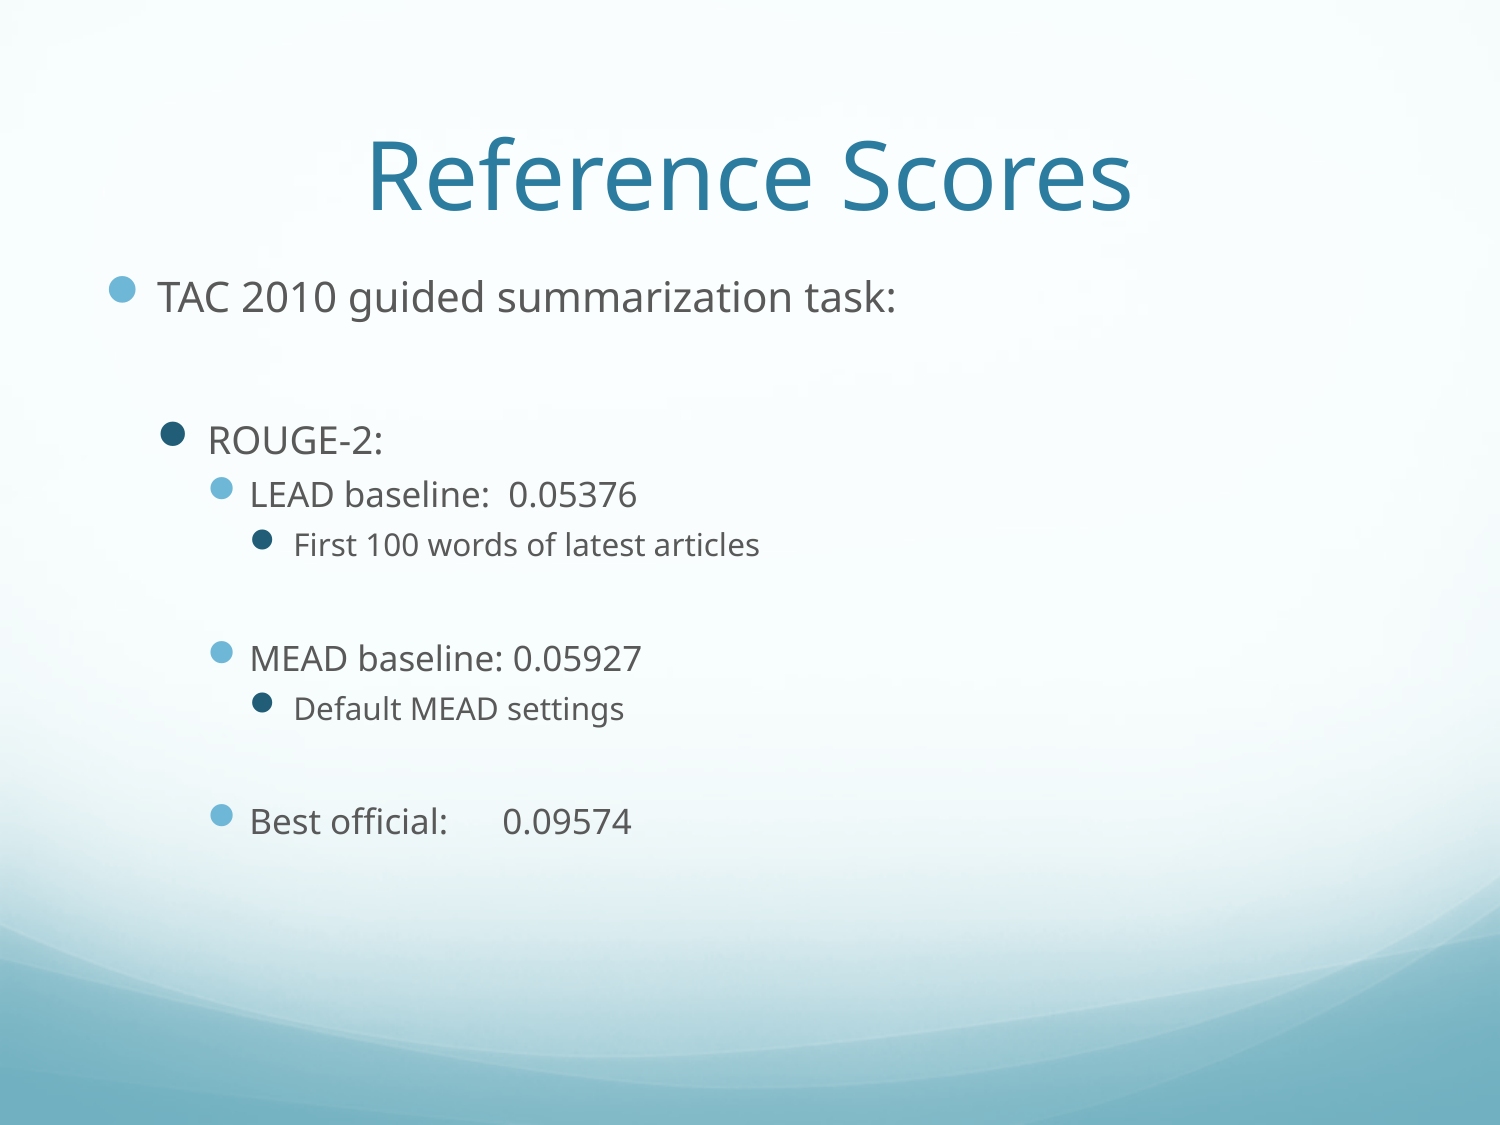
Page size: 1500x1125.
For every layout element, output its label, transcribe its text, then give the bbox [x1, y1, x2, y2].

list TAC 2010 guided summarization task: ROUGE-2: LEAD baseline: 0.05376 First 100 words of latest articles MEAD baseline: 0.05927 Default MEAD settings Best official: 0.09574 [90, 262, 1410, 975]
title Reference Scores [90, 17, 1410, 237]
